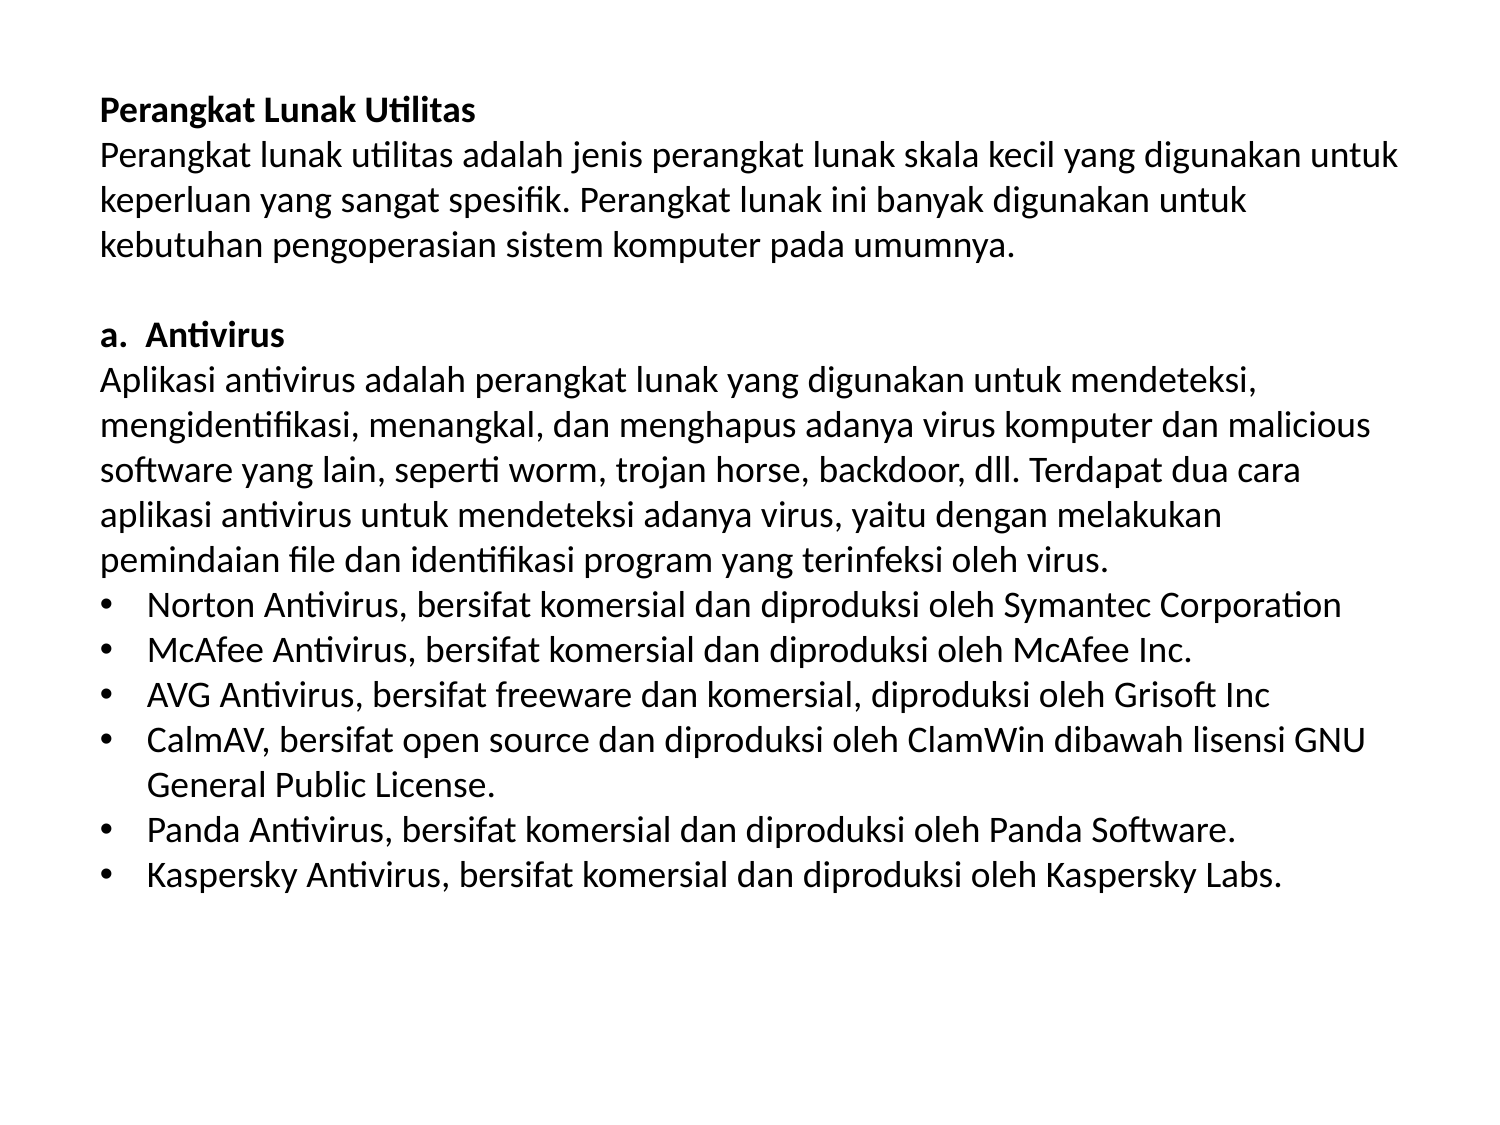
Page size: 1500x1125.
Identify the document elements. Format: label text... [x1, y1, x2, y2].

text_box Perangkat Lunak Utilitas Perangkat lunak utilitas adalah jenis perangkat lunak skala kecil yang digunakan untuk keperluan yang sangat spesifik. Perangkat lunak ini banyak digunakan untuk kebutuhan pengoperasian sistem komputer pada umumnya. a. Antivirus Aplikasi antivirus adalah perangkat lunak yang digunakan untuk mendeteksi, mengidentifikasi, menangkal, dan menghapus adanya virus komputer dan malicious software yang lain, seperti worm, trojan horse, backdoor, dll. Terdapat dua cara aplikasi antivirus untuk mendeteksi adanya virus, yaitu dengan melakukan pemindaian file dan identifikasi program yang terinfeksi oleh virus. Norton Antivirus, bersifat komersial dan diproduksi oleh Symantec Corporation McAfee Antivirus, bersifat komersial dan diproduksi oleh McAfee Inc. AVG Antivirus, bersifat freeware dan komersial, diproduksi oleh Grisoft Inc CalmAV, bersifat open source dan diproduksi oleh ClamWin dibawah lisensi GNU General Public License. Panda Antivirus, bersifat komersial dan diproduksi oleh Panda Software. Kaspersky Antivirus, bersifat komersial dan diproduksi oleh Kaspersky Labs. [85, 78, 1421, 993]
